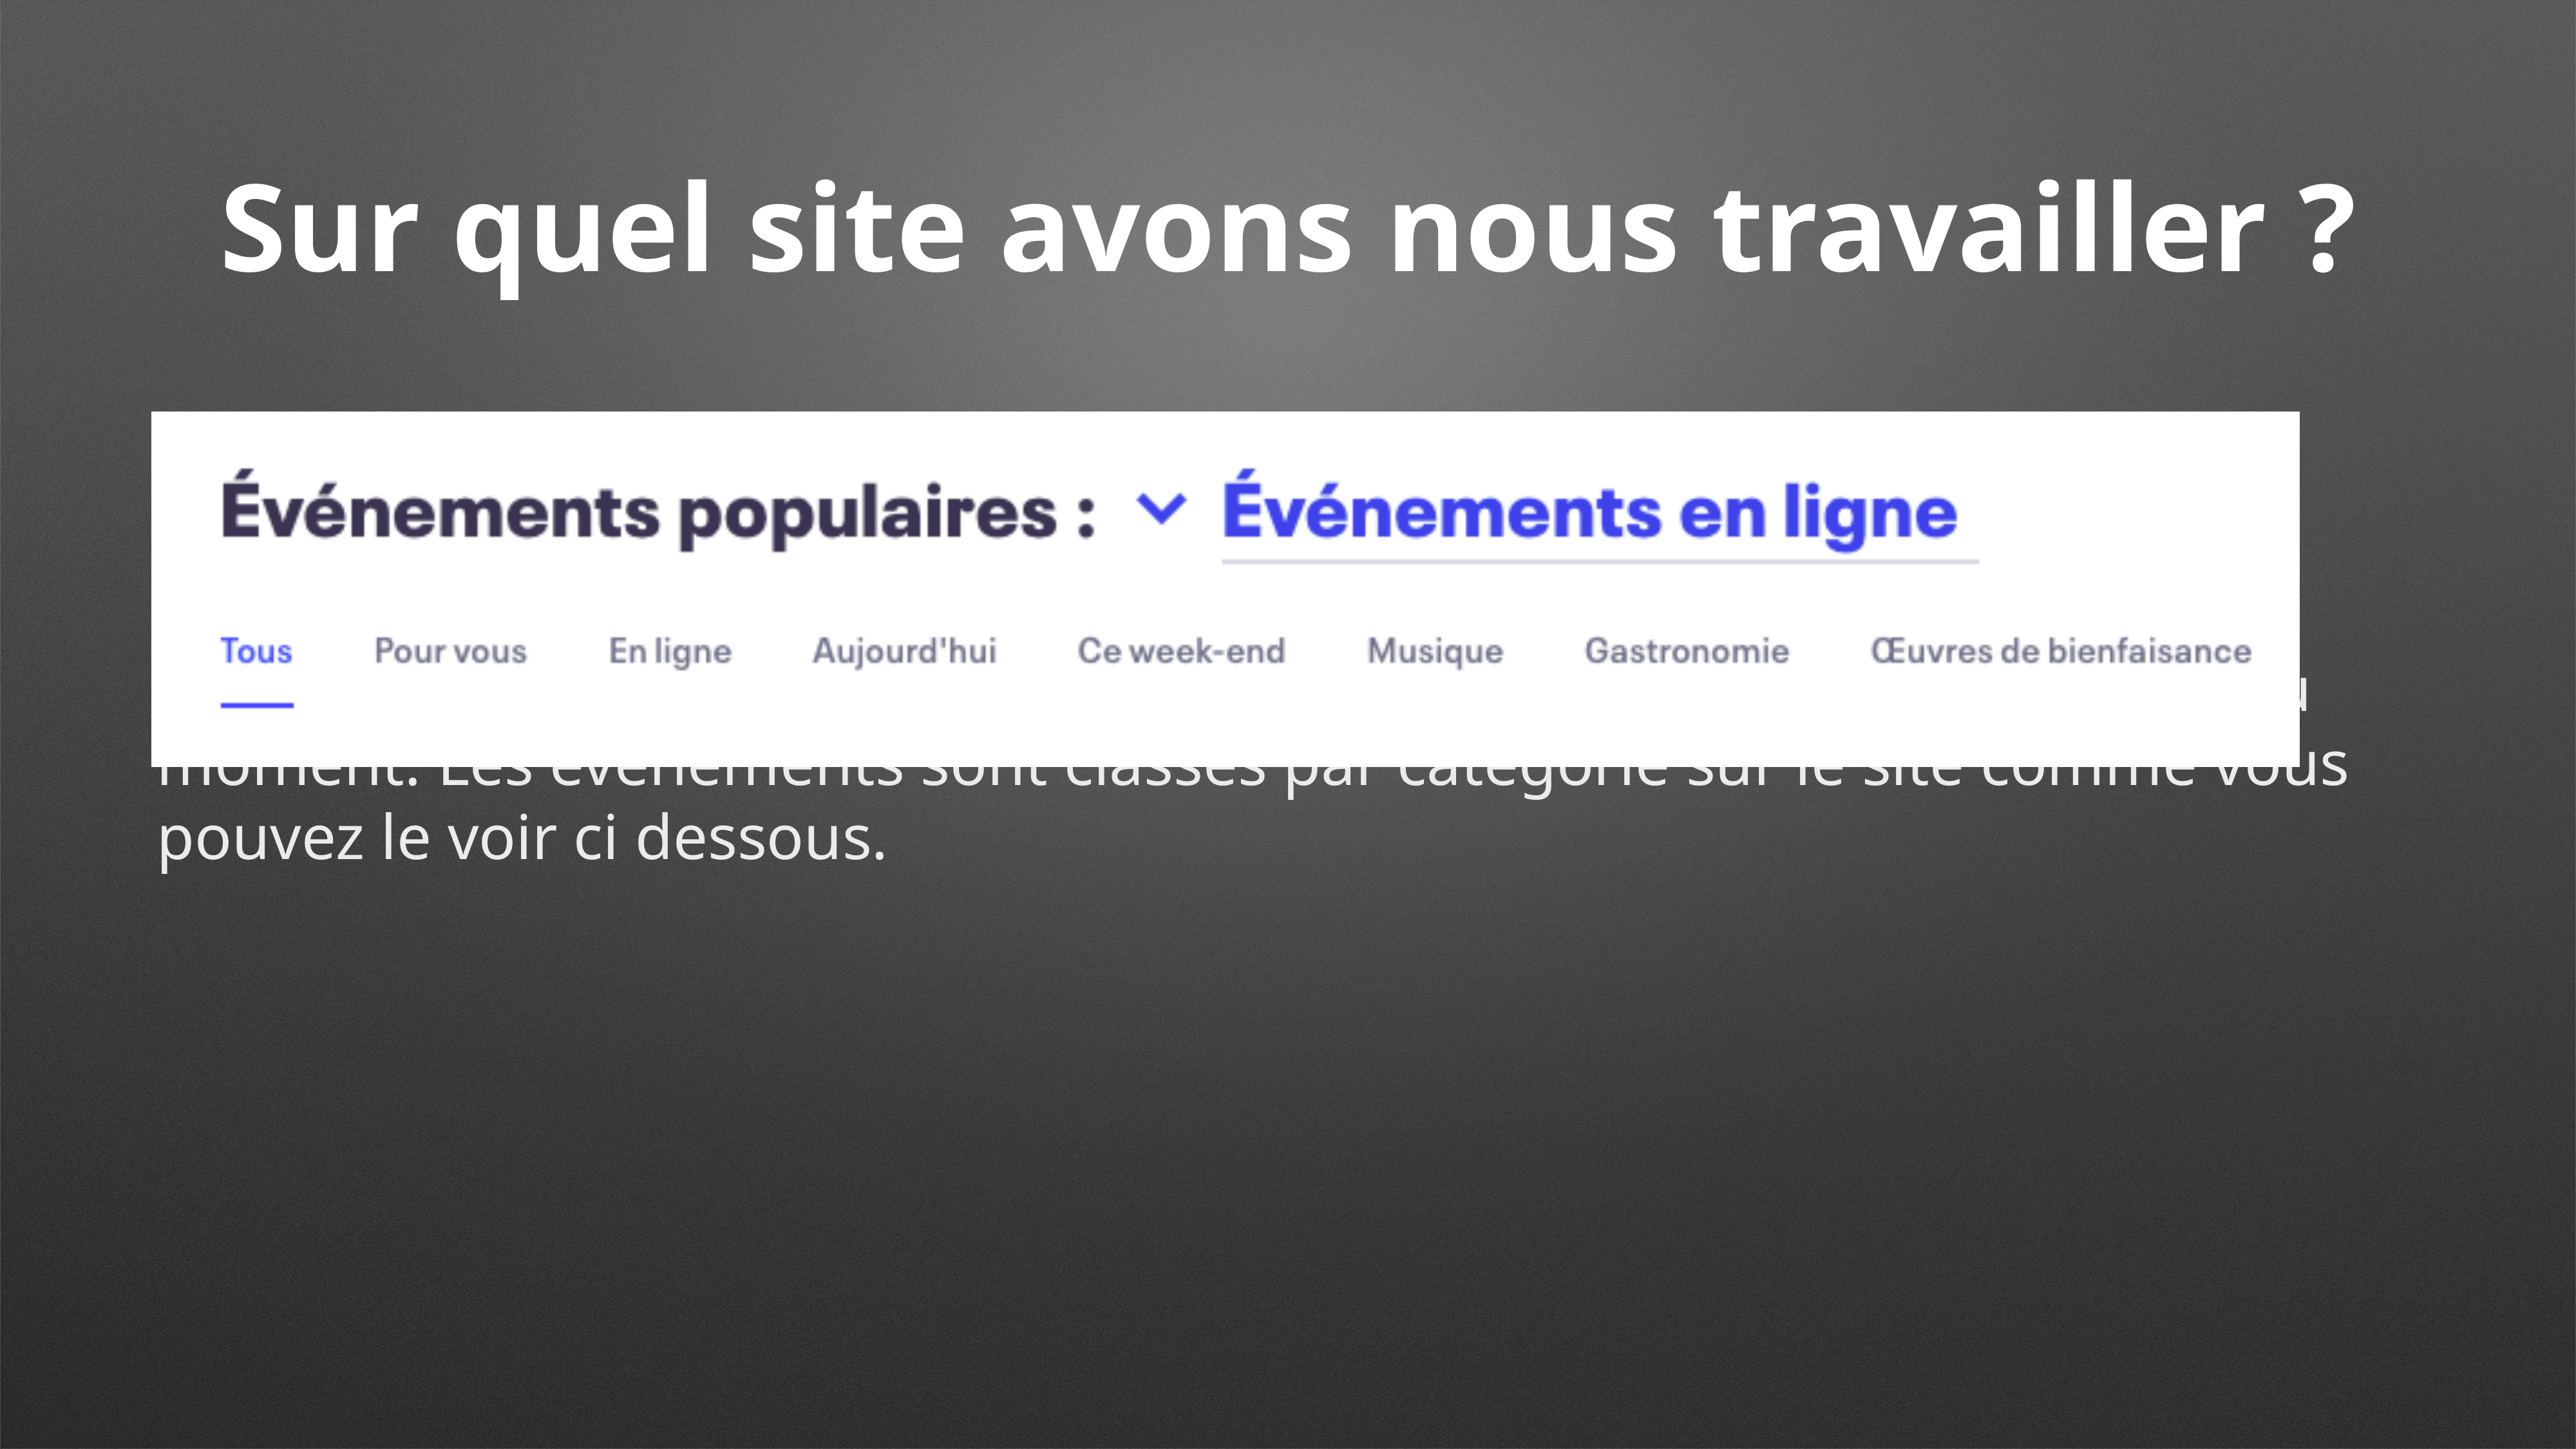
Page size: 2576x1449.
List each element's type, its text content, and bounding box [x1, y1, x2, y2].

picture [0, 0, 2576, 1449]
title Sur quel site avons nous travailler ? [151, 34, 2427, 412]
list Eventbrite est un site qui pemet de connaitre à l’avance les évenements du moment. Les évènements sont classés par catégorie sur le site comme vous pouvez le voir ci dessous. [151, 412, 2427, 1263]
